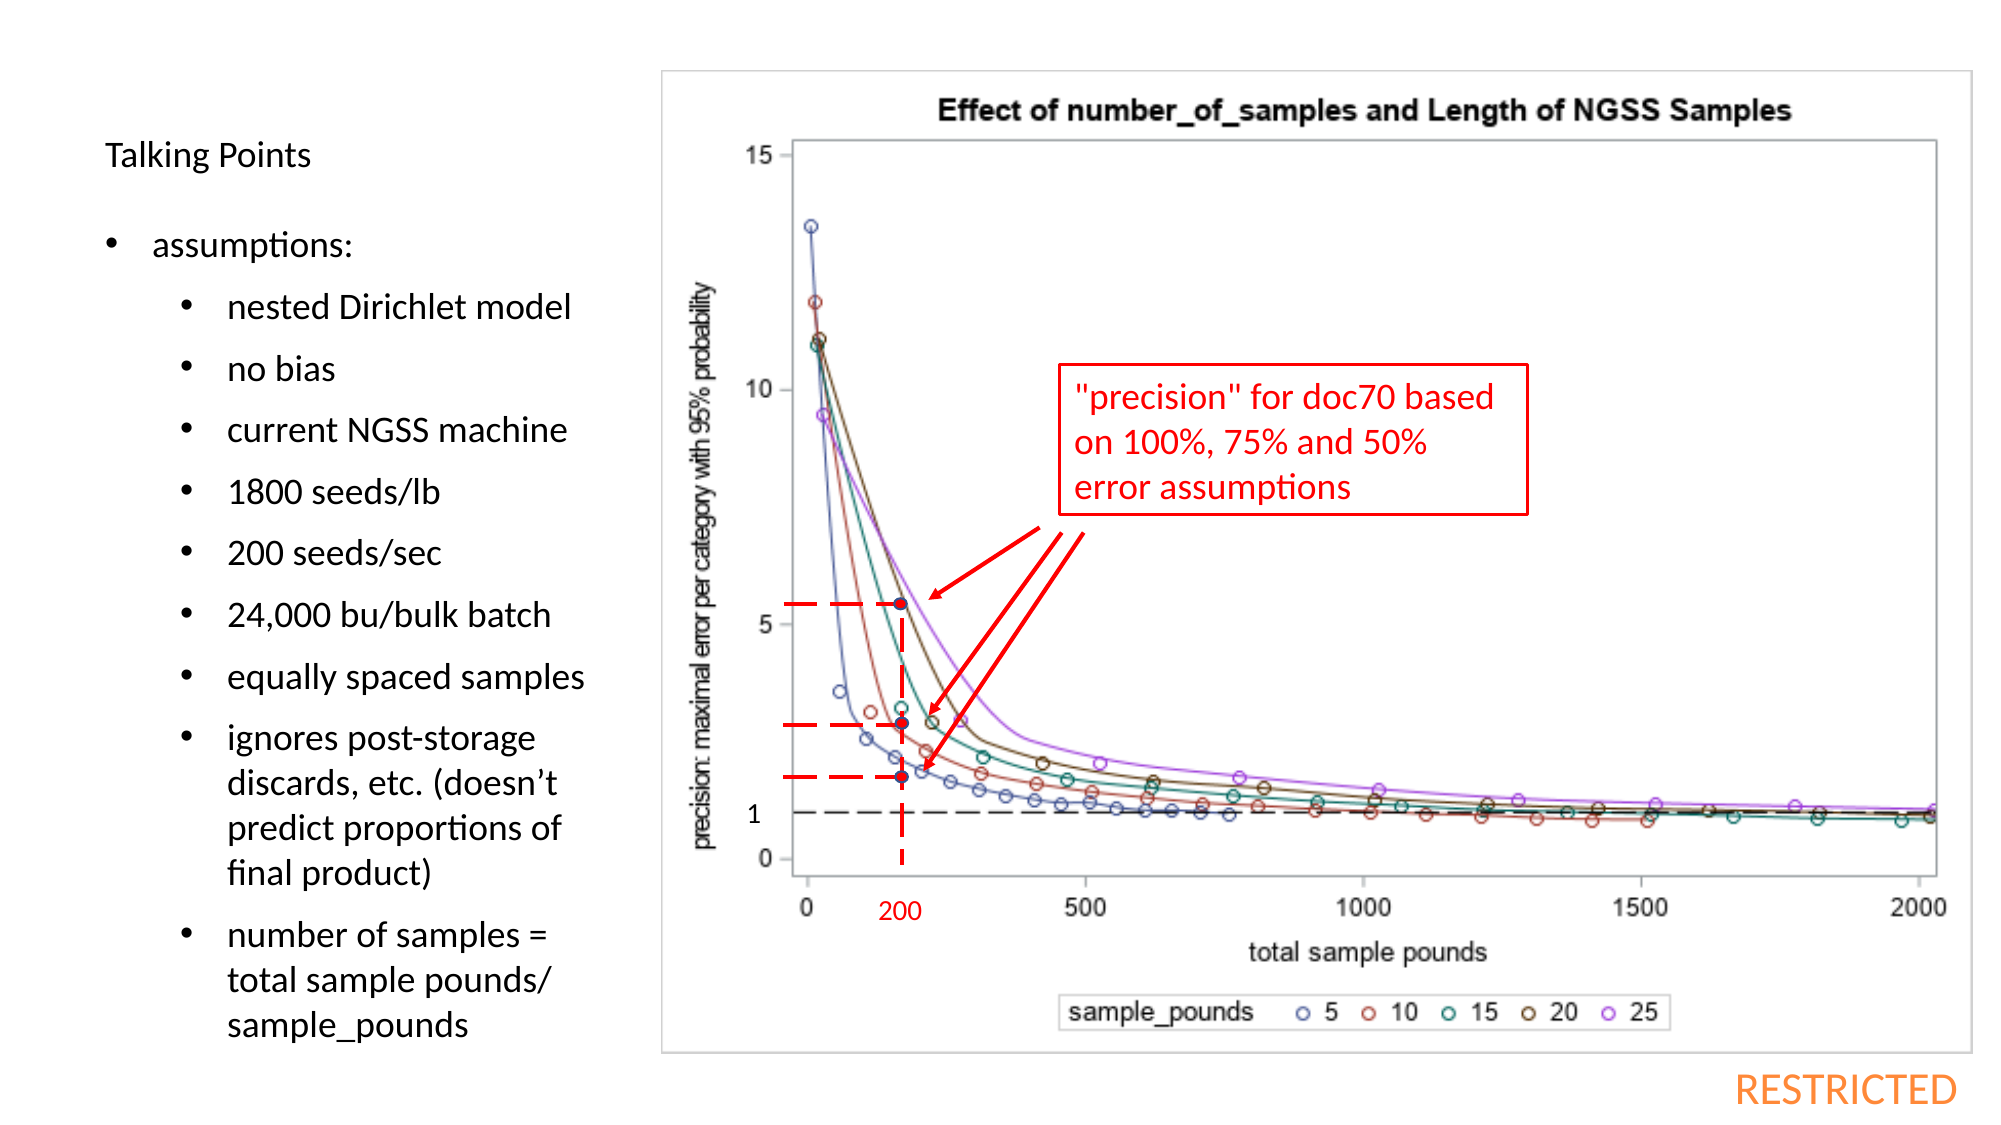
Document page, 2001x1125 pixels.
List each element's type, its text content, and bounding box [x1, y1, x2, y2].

picture [661, 70, 1973, 1054]
text_box Talking Points assumptions: nested Dirichlet model no bias current NGSS machine 1800 seeds/lb 200 seeds/sec 24,000 bu/bulk batch equally spaced samples ignores post-storage discards, etc. (doesn’t predict proportions of final product) number of samples = total sample pounds/ sample_pounds [90, 122, 627, 1125]
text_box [928, 527, 1040, 532]
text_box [923, 532, 1084, 772]
